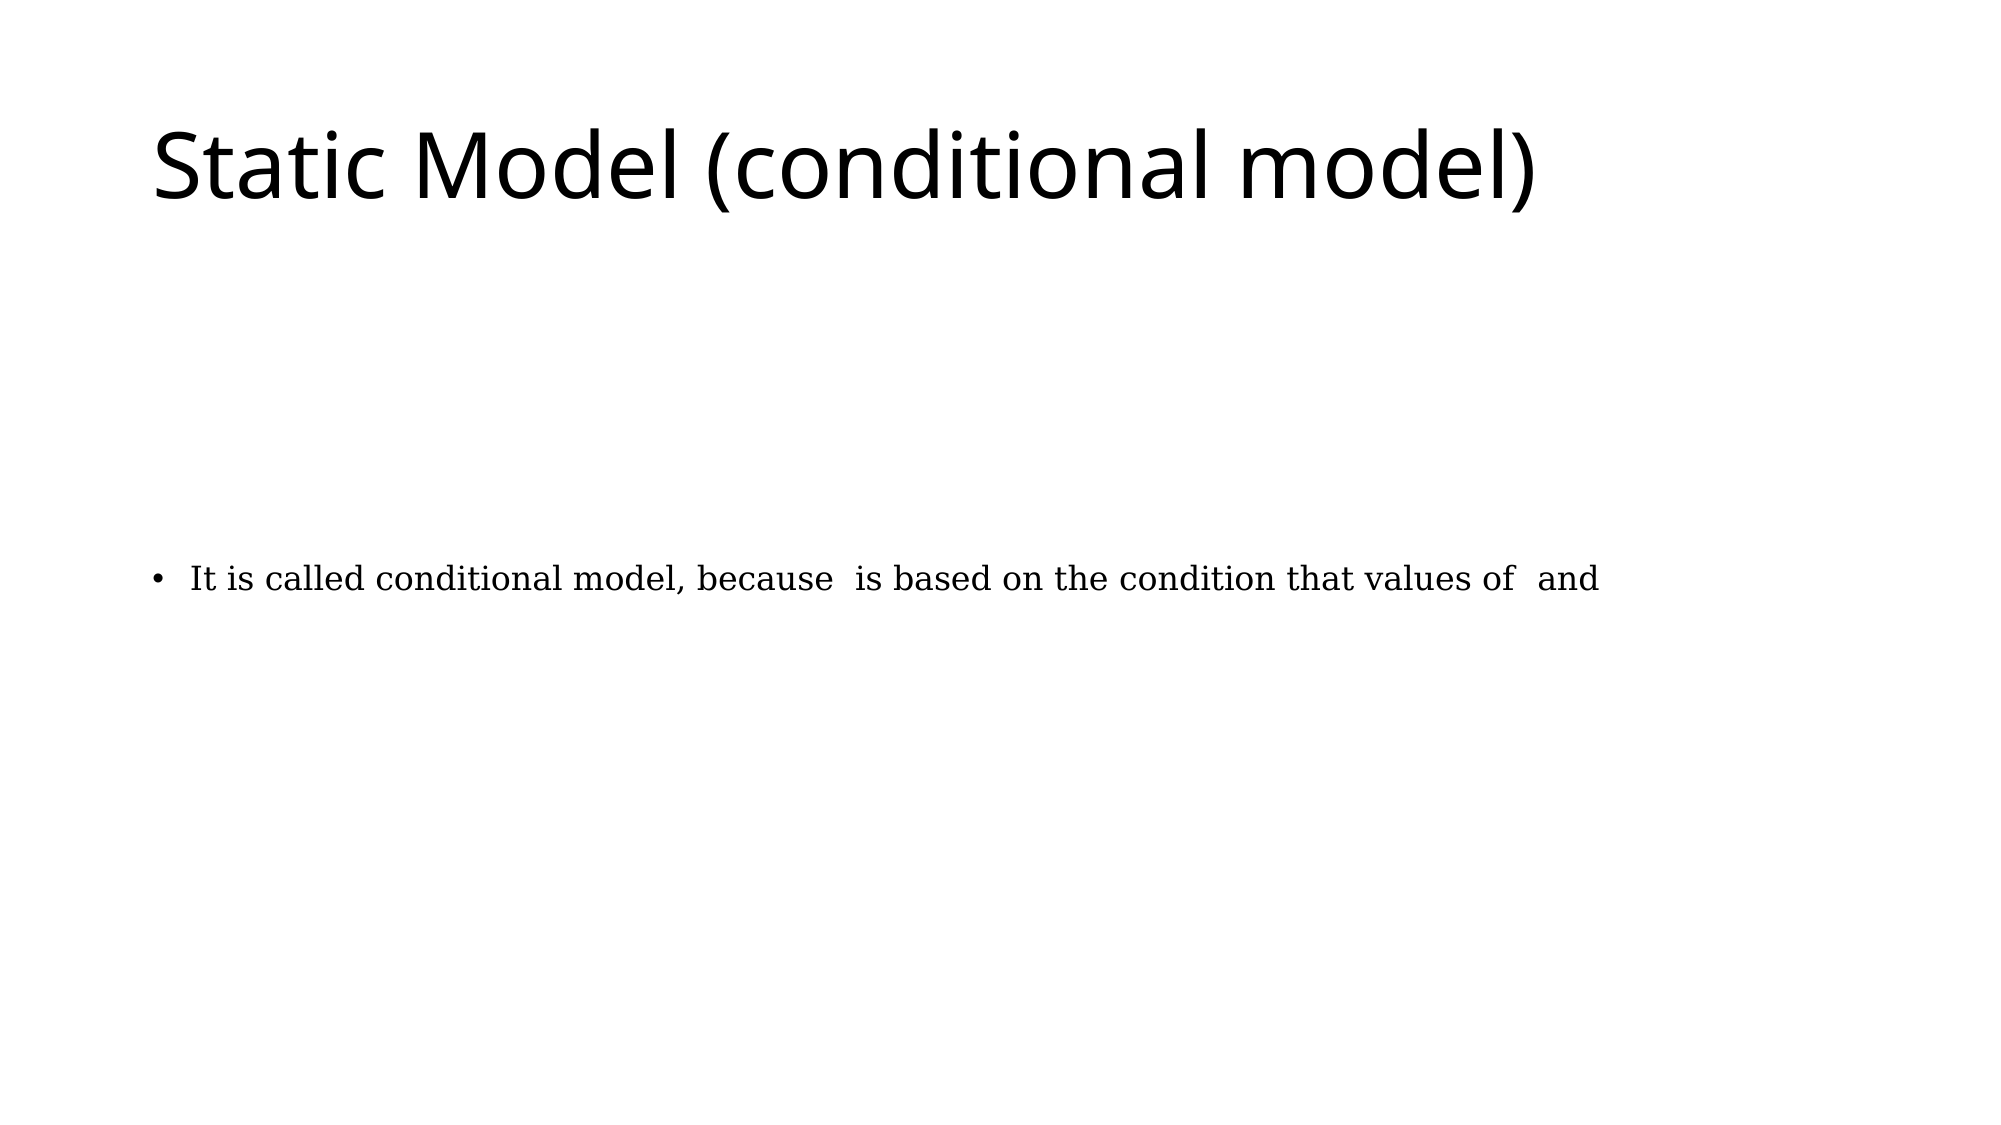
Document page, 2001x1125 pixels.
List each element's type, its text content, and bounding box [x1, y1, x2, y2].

title Static Model (conditional model) [137, 59, 1863, 278]
